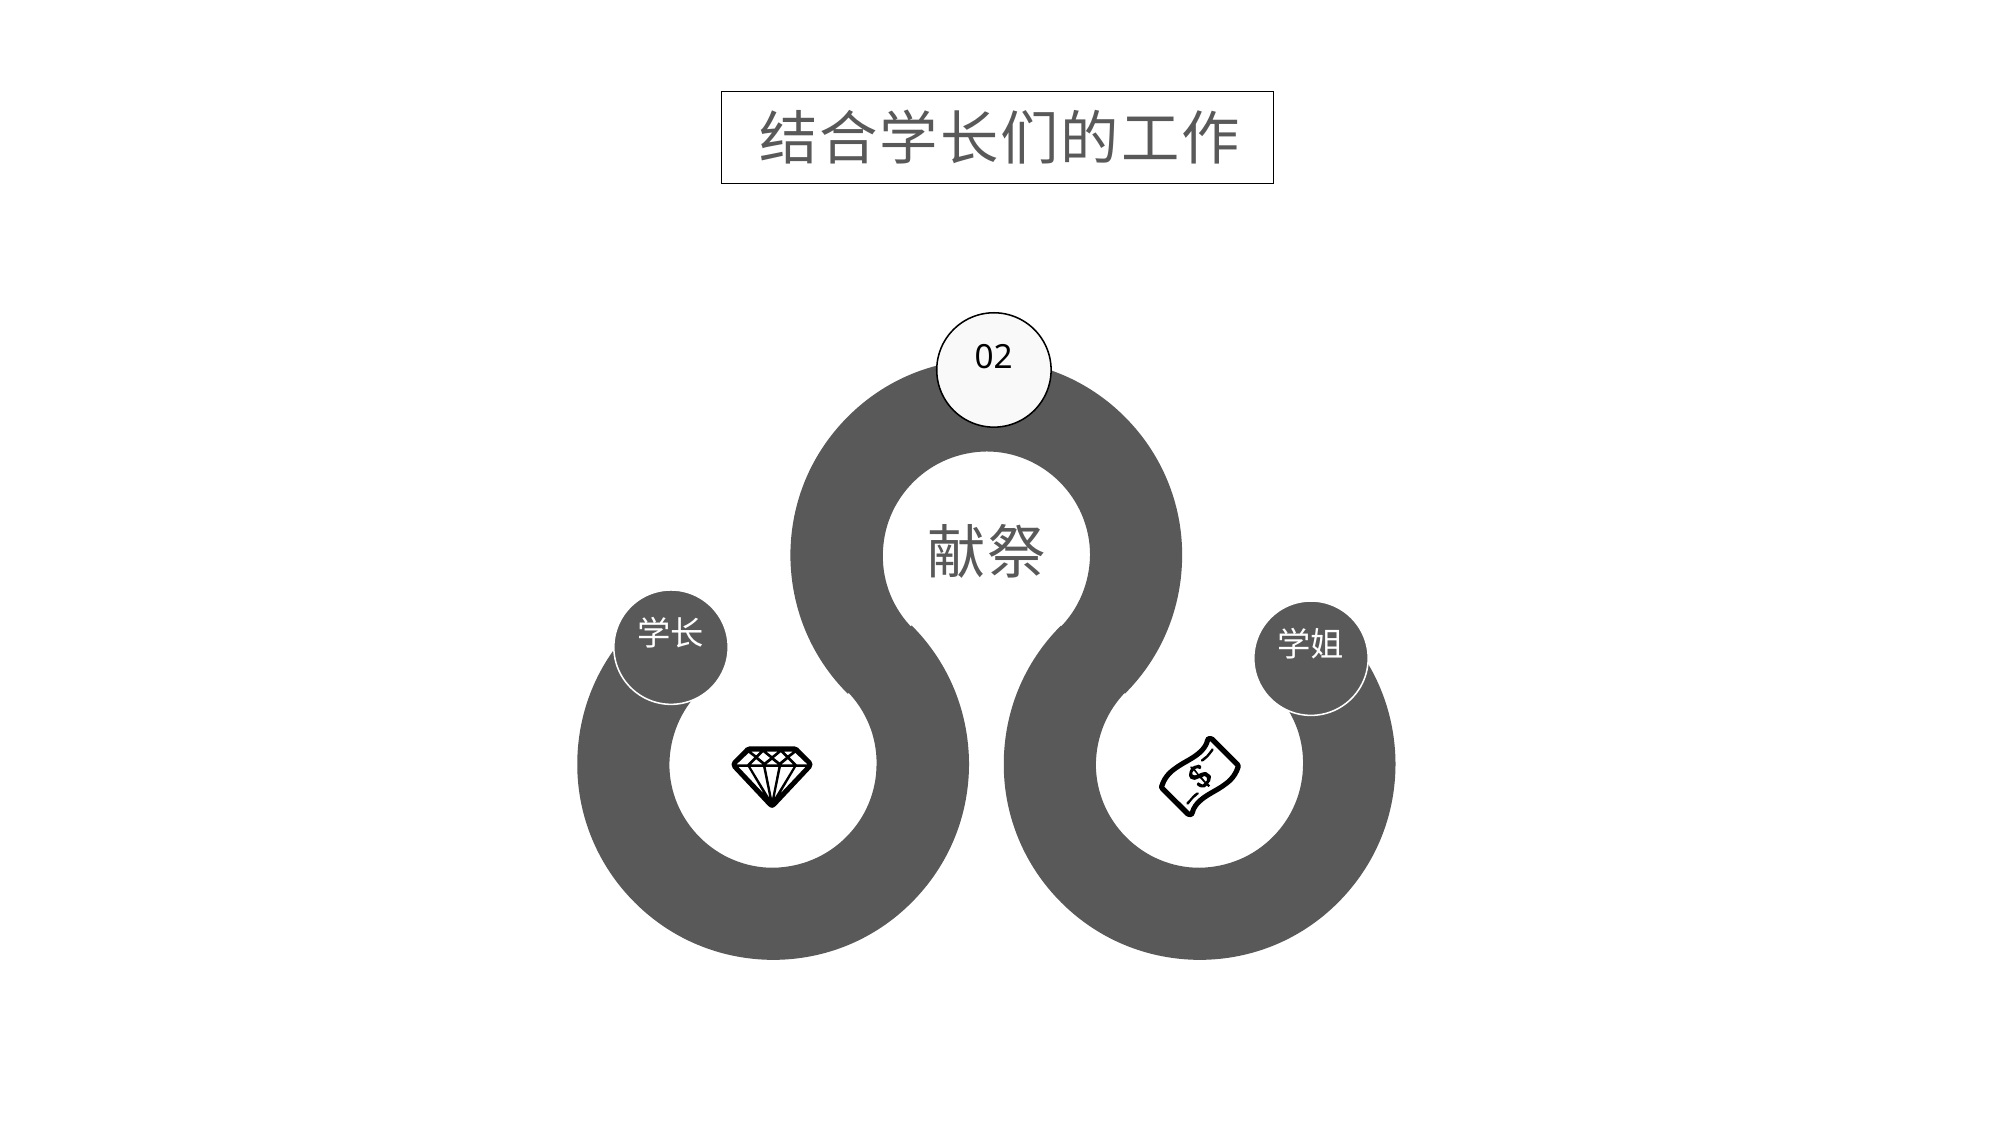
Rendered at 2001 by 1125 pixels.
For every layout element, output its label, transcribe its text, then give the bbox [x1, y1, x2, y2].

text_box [601, 589, 741, 705]
text_box [1003, 625, 1396, 960]
text_box [731, 746, 813, 808]
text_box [923, 312, 1064, 428]
text_box [790, 369, 1183, 694]
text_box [1241, 601, 1381, 716]
text_box 献祭 [896, 516, 1077, 594]
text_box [720, 91, 1279, 184]
text_box [577, 625, 970, 960]
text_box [1158, 736, 1242, 818]
